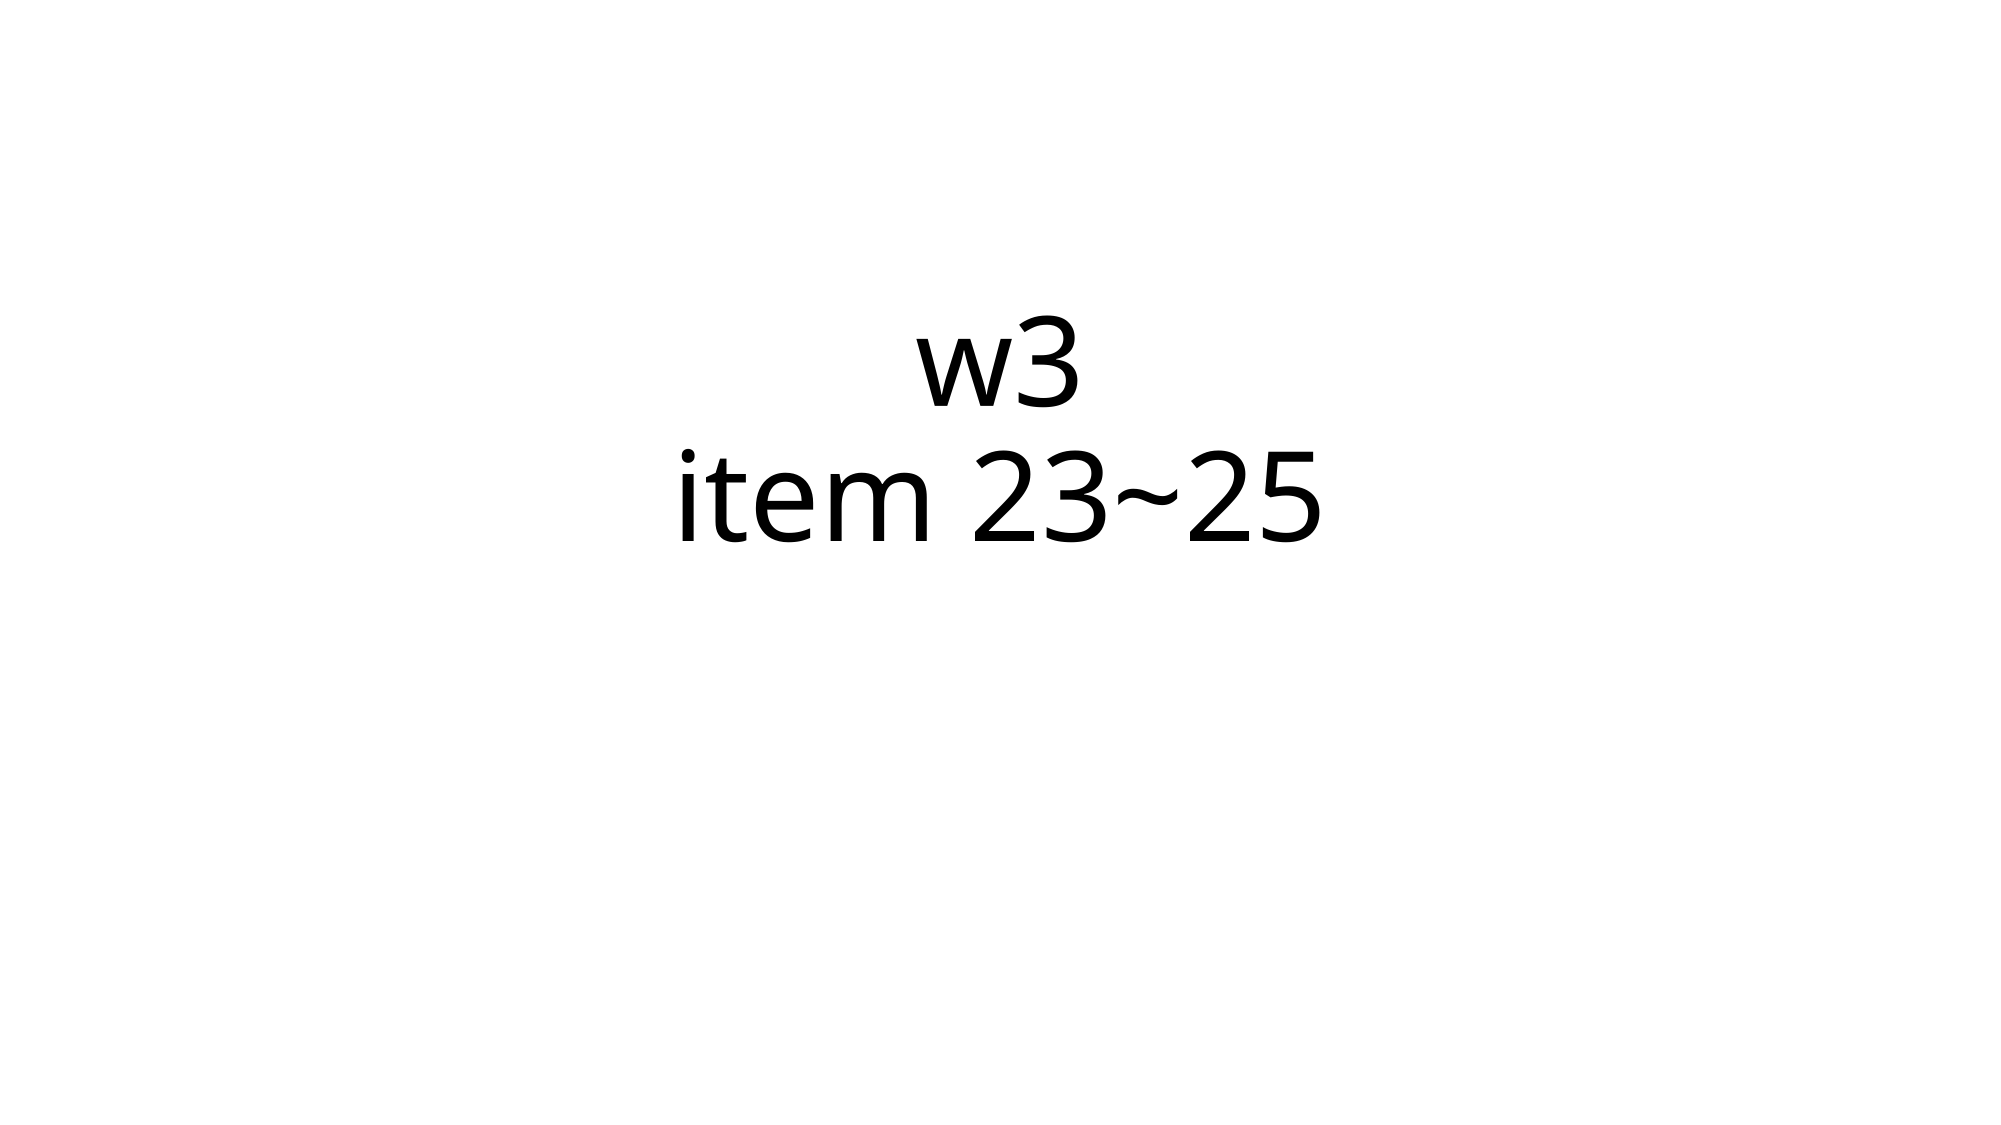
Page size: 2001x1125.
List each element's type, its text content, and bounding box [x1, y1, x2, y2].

title w3 item 23~25 [249, 184, 1750, 576]
